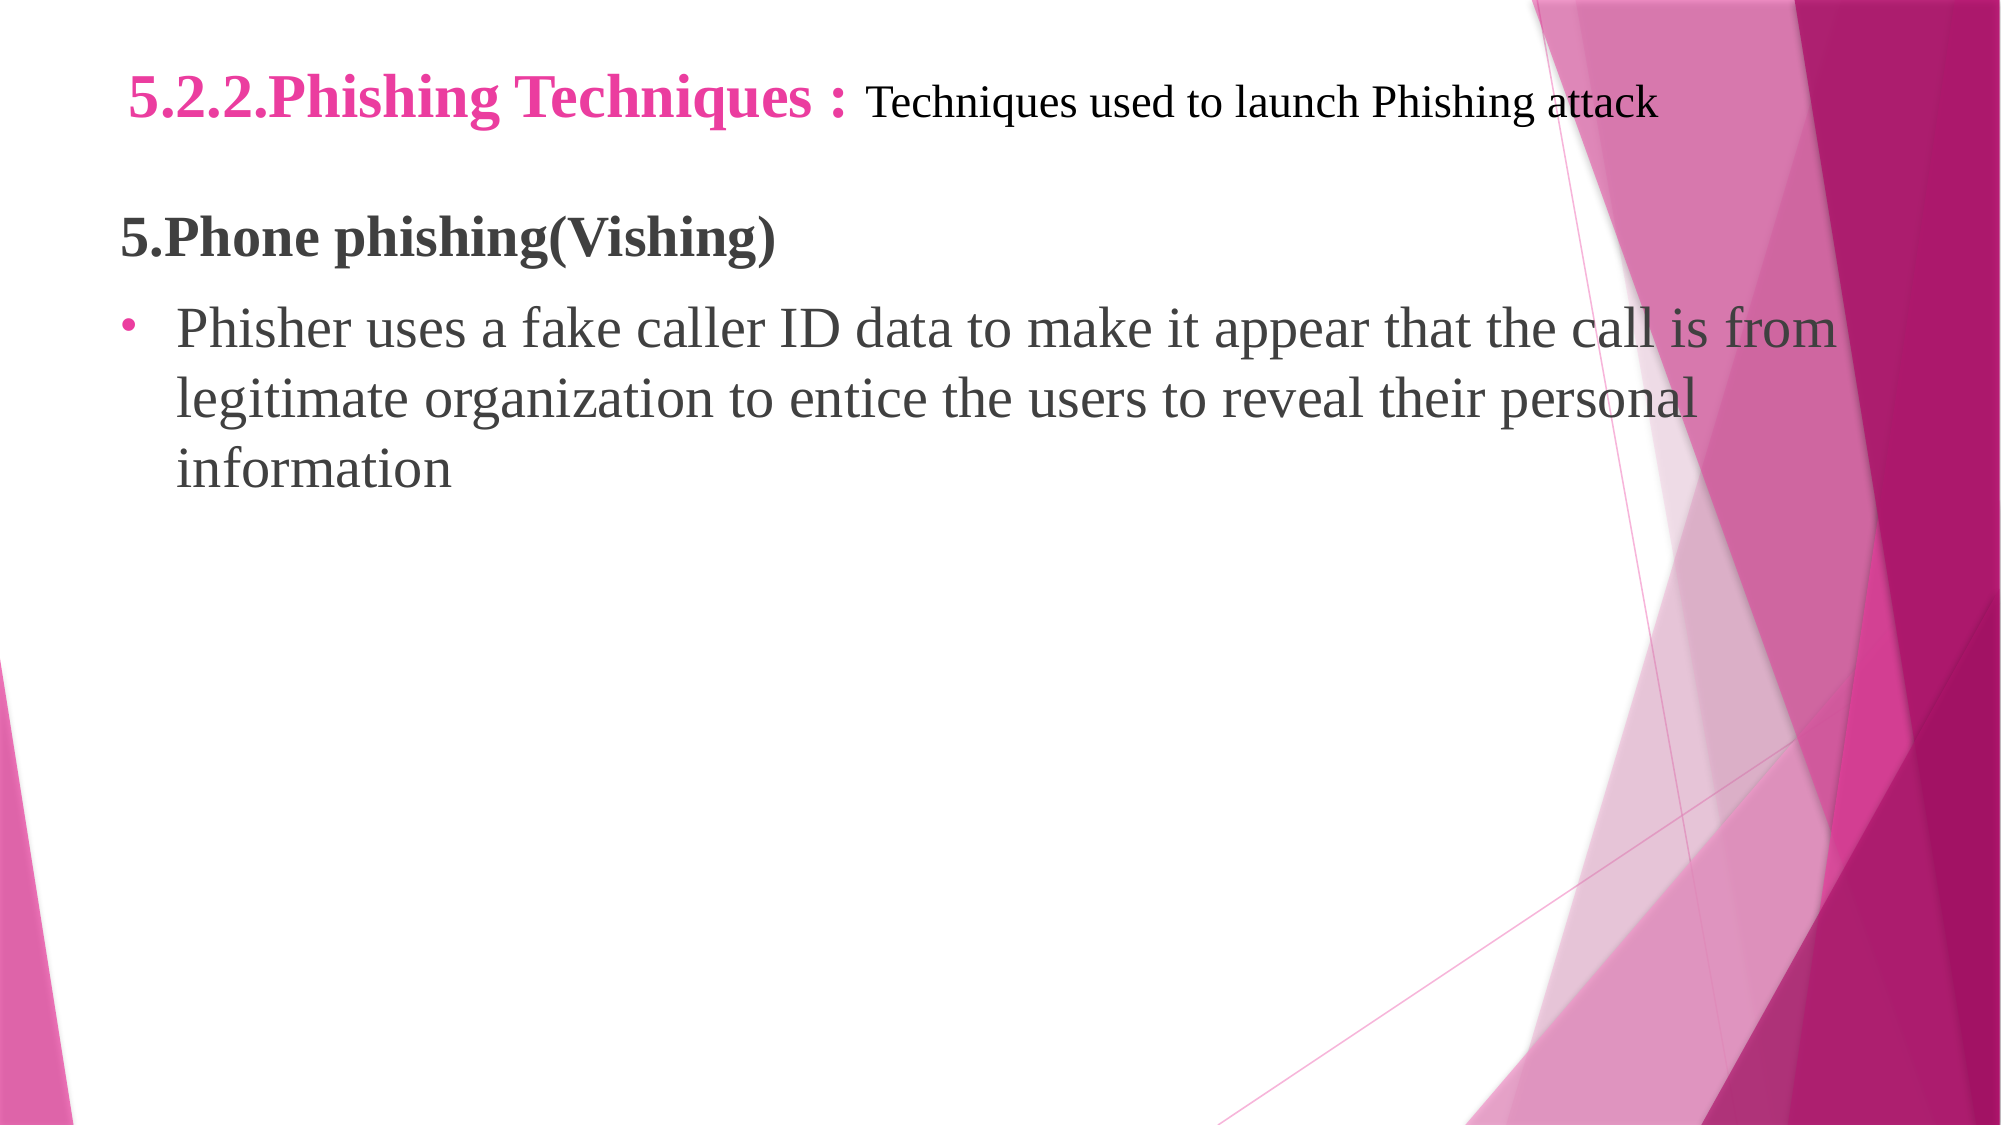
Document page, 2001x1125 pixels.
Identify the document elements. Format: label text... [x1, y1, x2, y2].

list 5.Phone phishing(Vishing) Phisher uses a fake caller ID data to make it appear that the call is from legitimate organization to entice the users to reveal their personal information [105, 190, 1931, 1050]
title 5.2.2.Phishing Techniques : Techniques used to launch Phishing attack [113, 48, 1888, 172]
